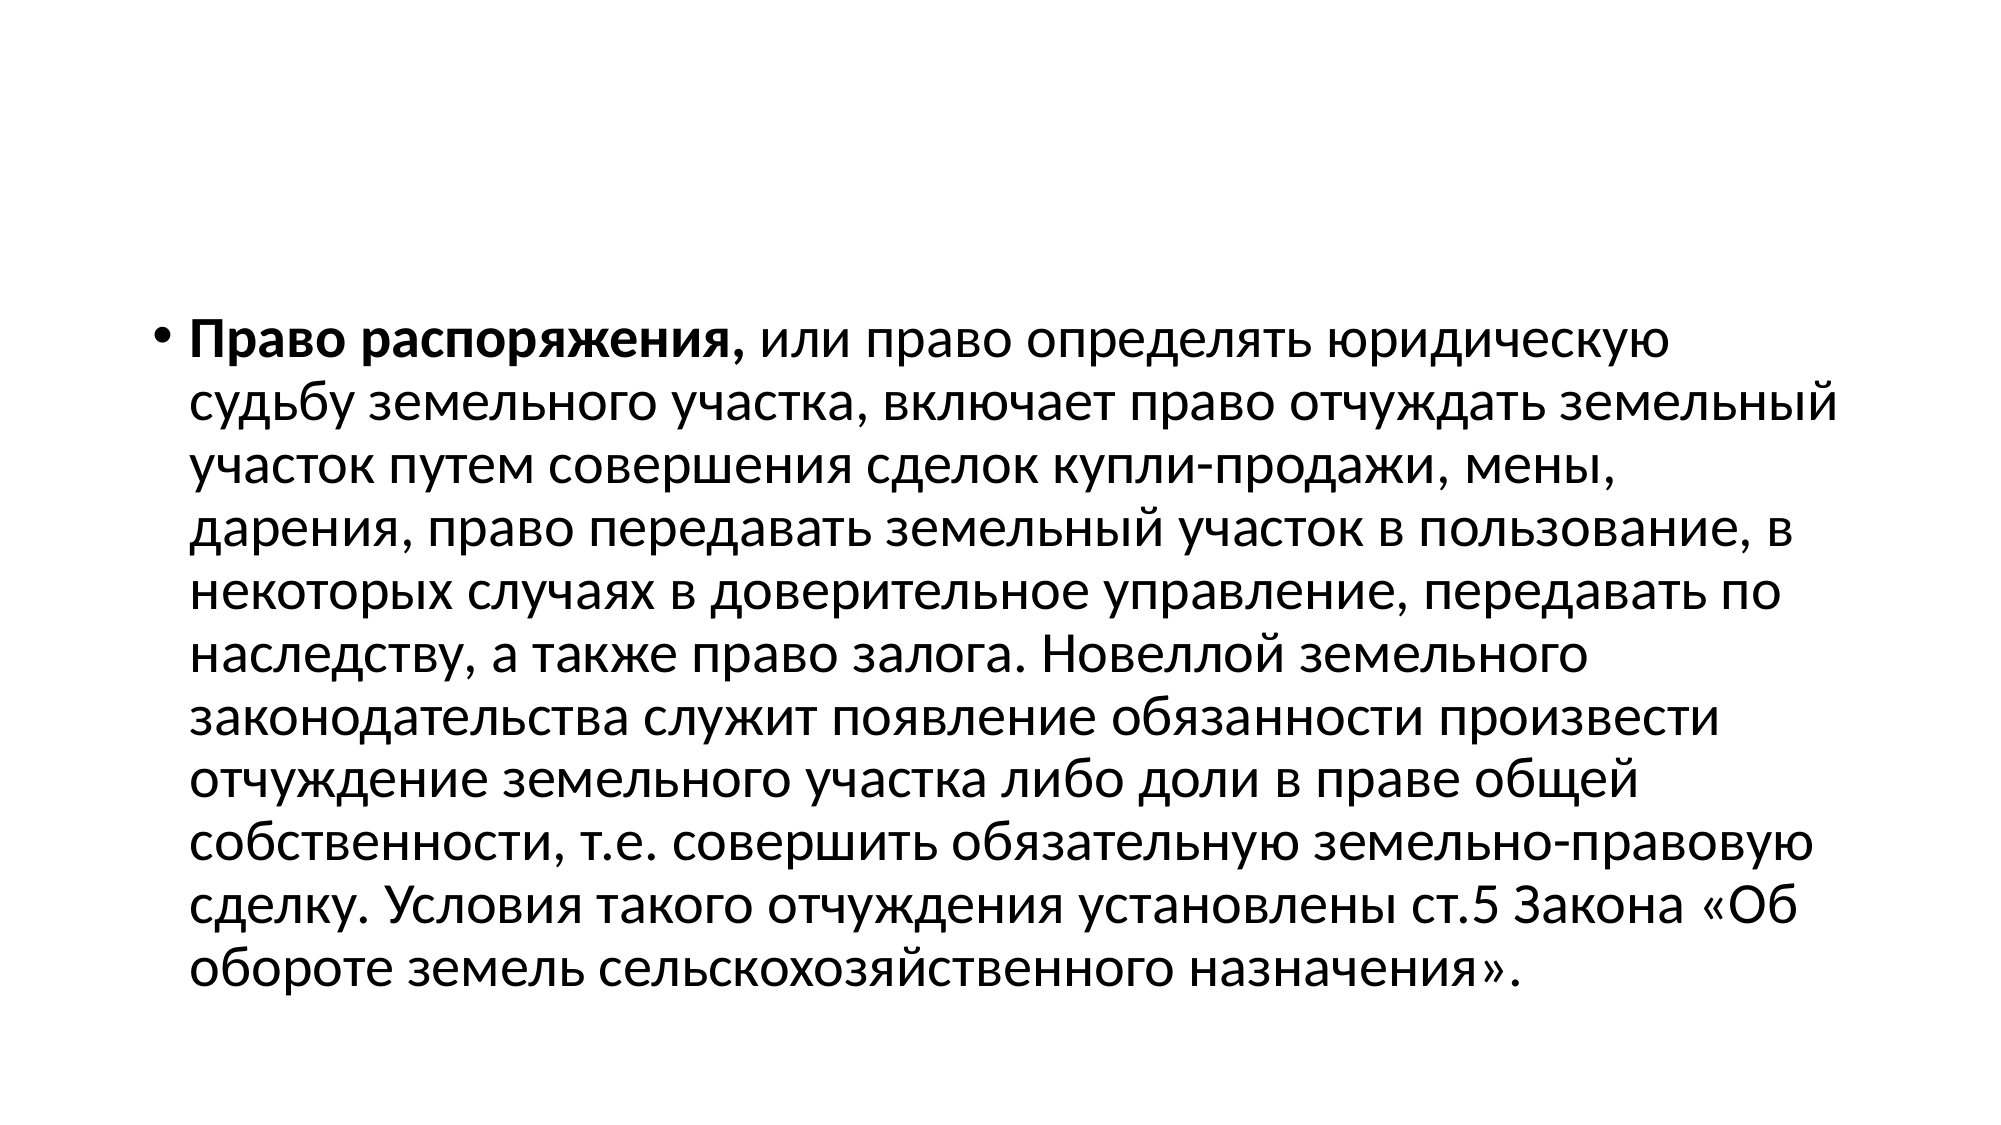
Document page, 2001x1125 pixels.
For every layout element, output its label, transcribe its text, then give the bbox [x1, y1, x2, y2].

list Право распоряжения, или право определять юридическую судьбу земельного участка, включает право отчуждать земельный участок путем совершения сделок купли-продажи, мены, дарения, право передавать земельный участок в пользование, в некоторых случаях в доверительное управление, передавать по наследству, а также право залога. Новеллой земельного законодательства служит появление обязанности произвести отчуждение земельного участка либо доли в праве общей собственности, т.е. совершить обязательную земельно-правовую сделку. Условия такого отчуждения установлены ст.5 Закона «Об обороте земель сельскохозяйственного назначения». [137, 299, 1863, 1014]
